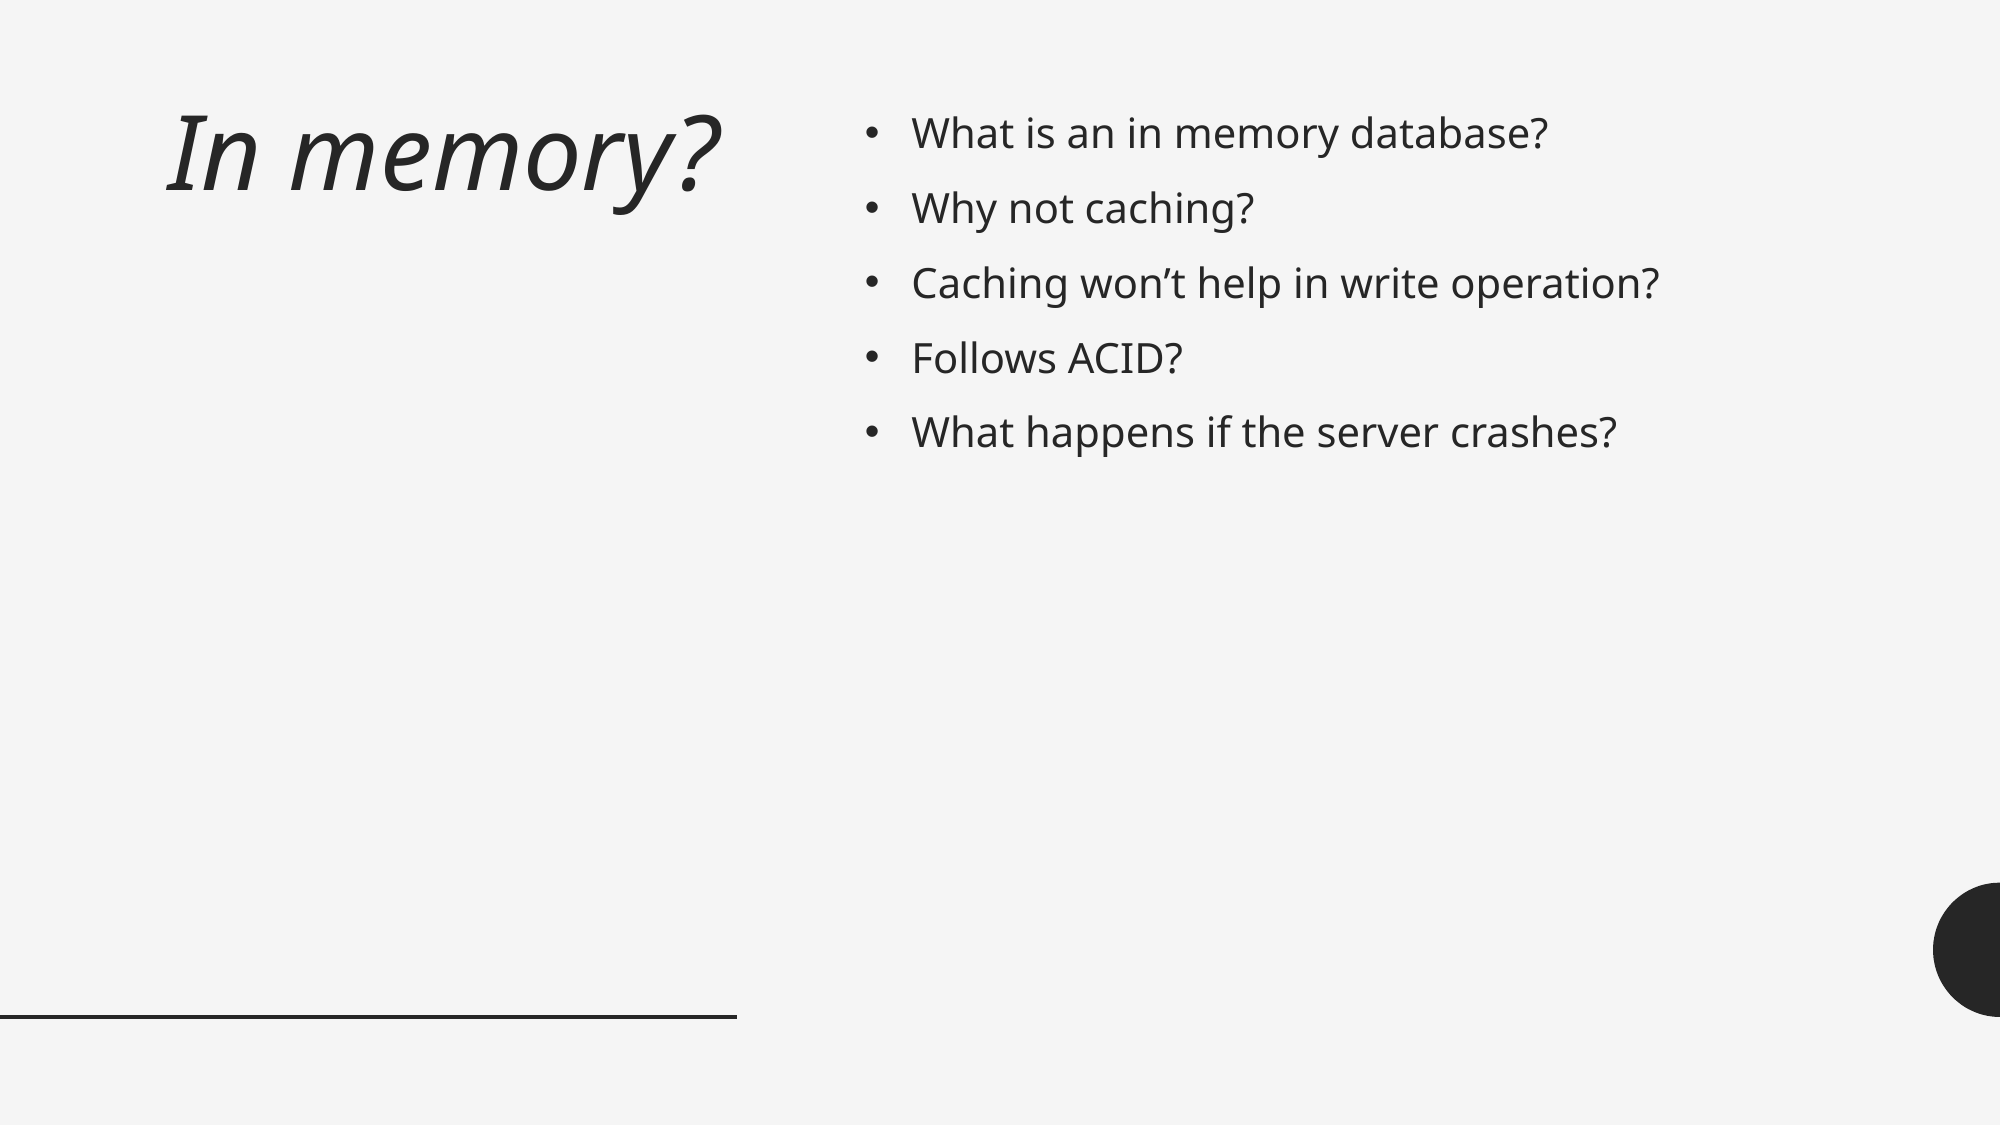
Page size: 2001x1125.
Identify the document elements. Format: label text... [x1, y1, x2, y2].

list What is an in memory database? Why not caching? Caching won’t help in write operation? Follows ACID? What happens if the server crashes? [849, 93, 1875, 1022]
title In memory? [105, 93, 735, 906]
